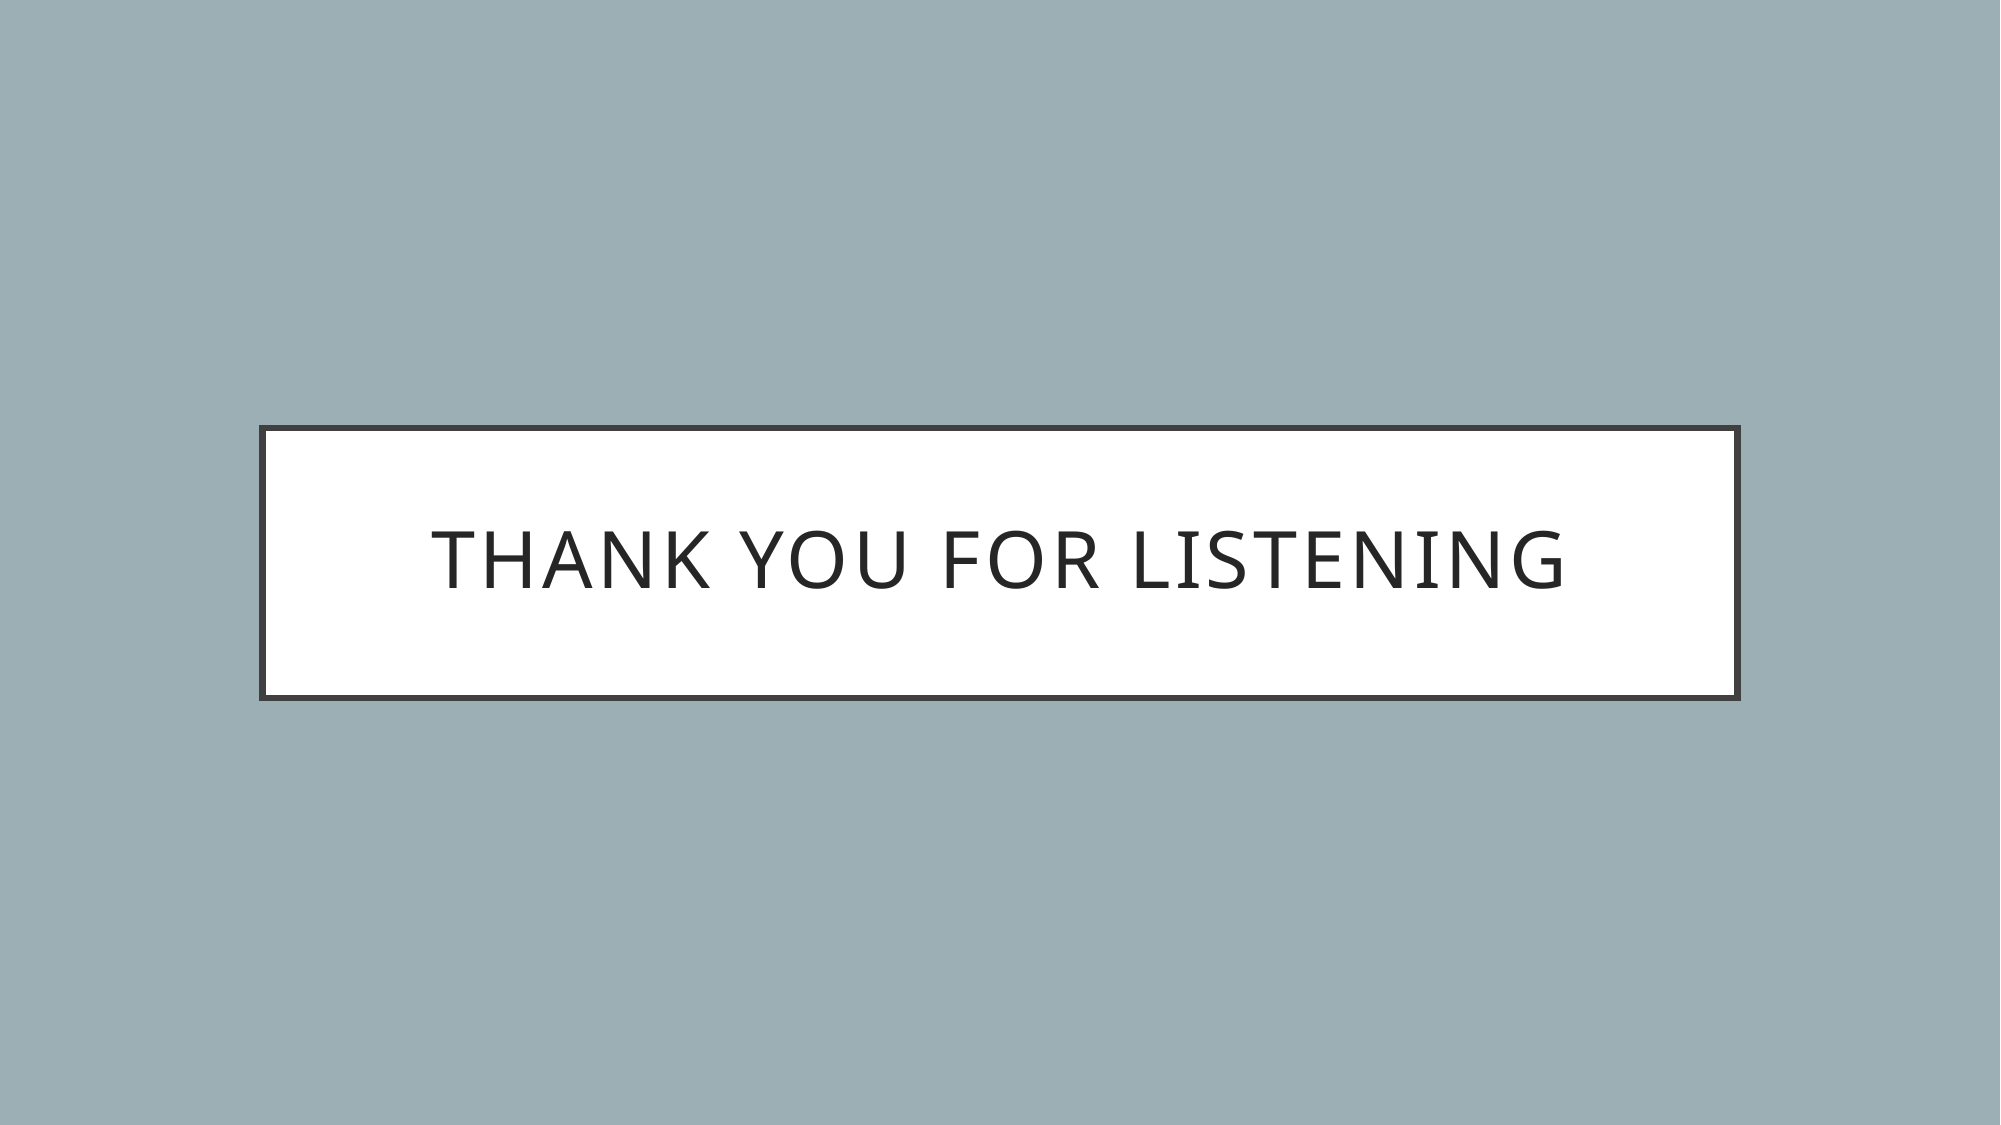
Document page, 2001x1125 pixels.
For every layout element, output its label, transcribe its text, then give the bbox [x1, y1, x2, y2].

title Thank You for Listening [259, 425, 1741, 701]
